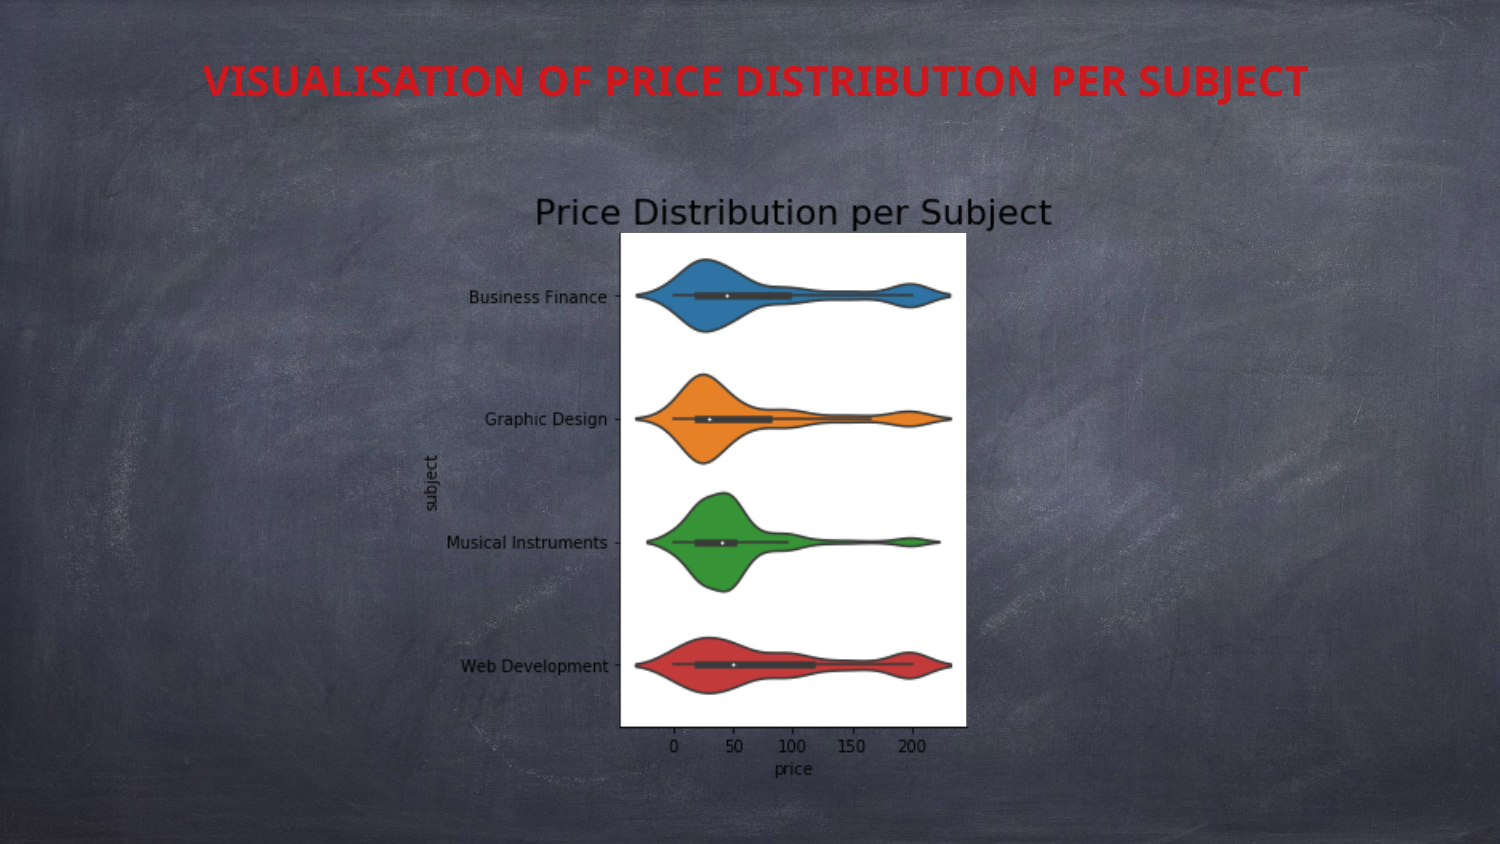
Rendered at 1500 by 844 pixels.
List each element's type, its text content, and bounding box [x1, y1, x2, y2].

text_box [378, 113, 1095, 574]
picture [0, 0, 1500, 844]
text_box VISUALISATION OF PRICE DISTRIBUTION PER SUBJECT [70, 47, 1441, 113]
